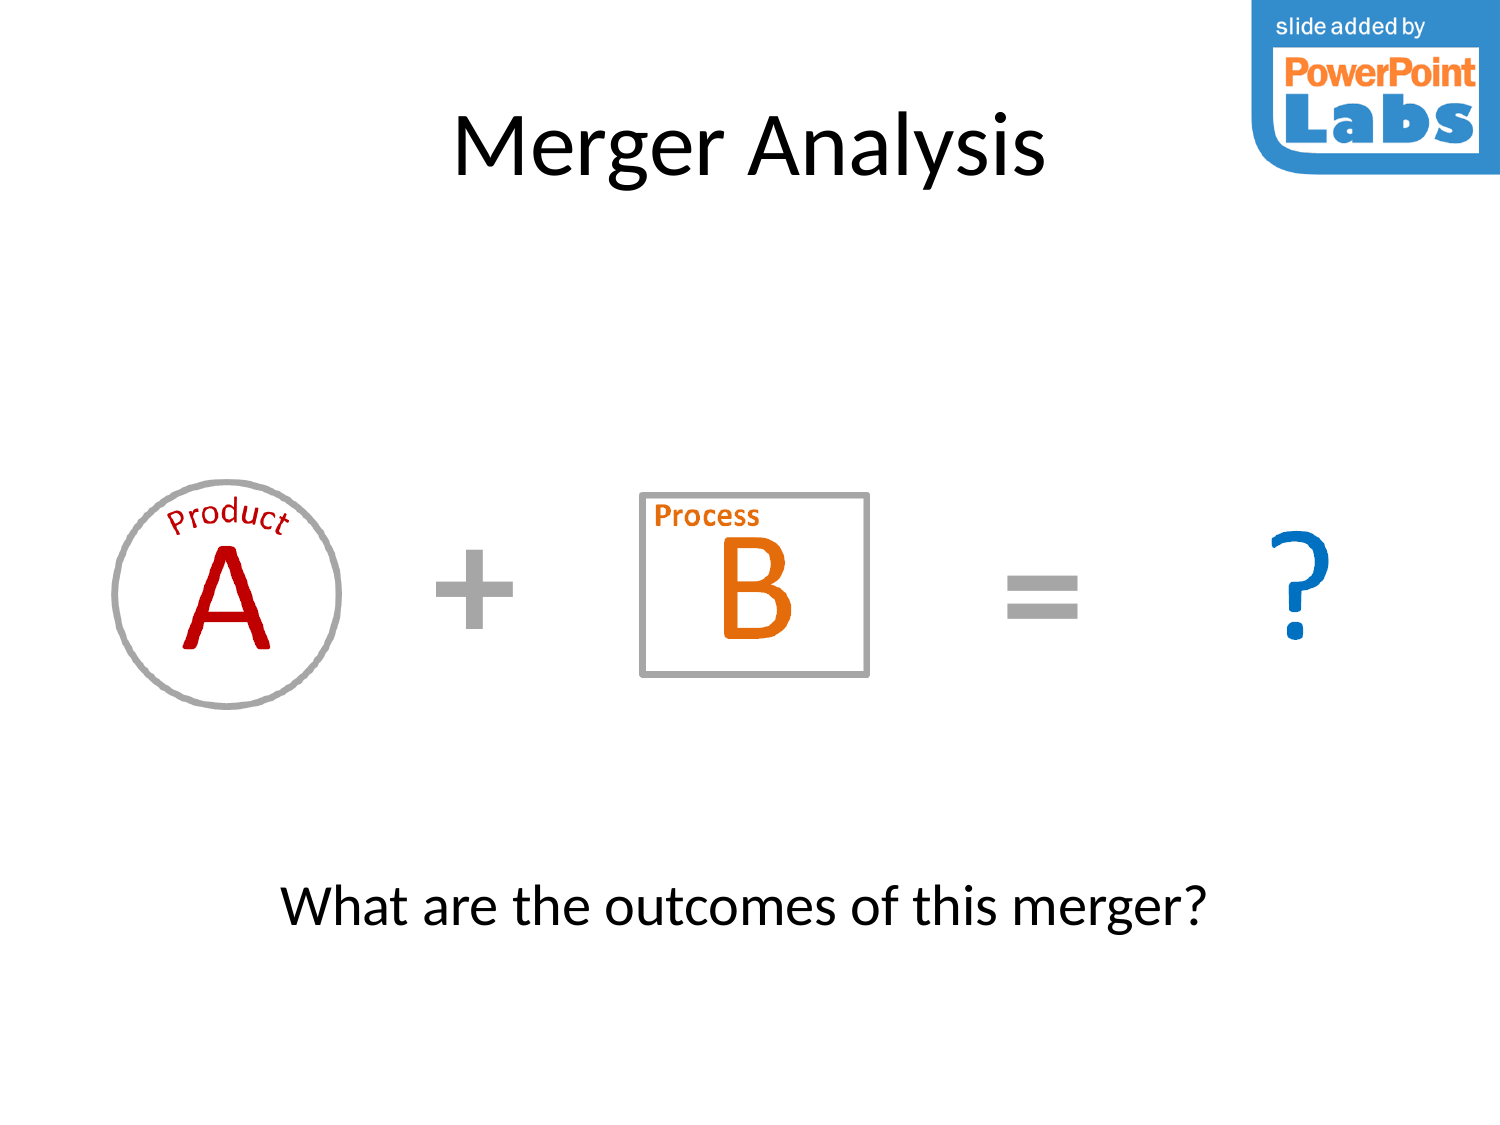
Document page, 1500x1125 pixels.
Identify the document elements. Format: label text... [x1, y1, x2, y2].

text_box + [428, 467, 540, 683]
picture [17, 435, 423, 740]
picture [1249, 0, 1500, 176]
picture [1088, 432, 1495, 737]
text_box = [986, 475, 1083, 691]
text_box What are the outcomes of this merger? [265, 860, 1250, 945]
picture [545, 432, 951, 737]
text_box Merger Analysis [74, 45, 1425, 233]
